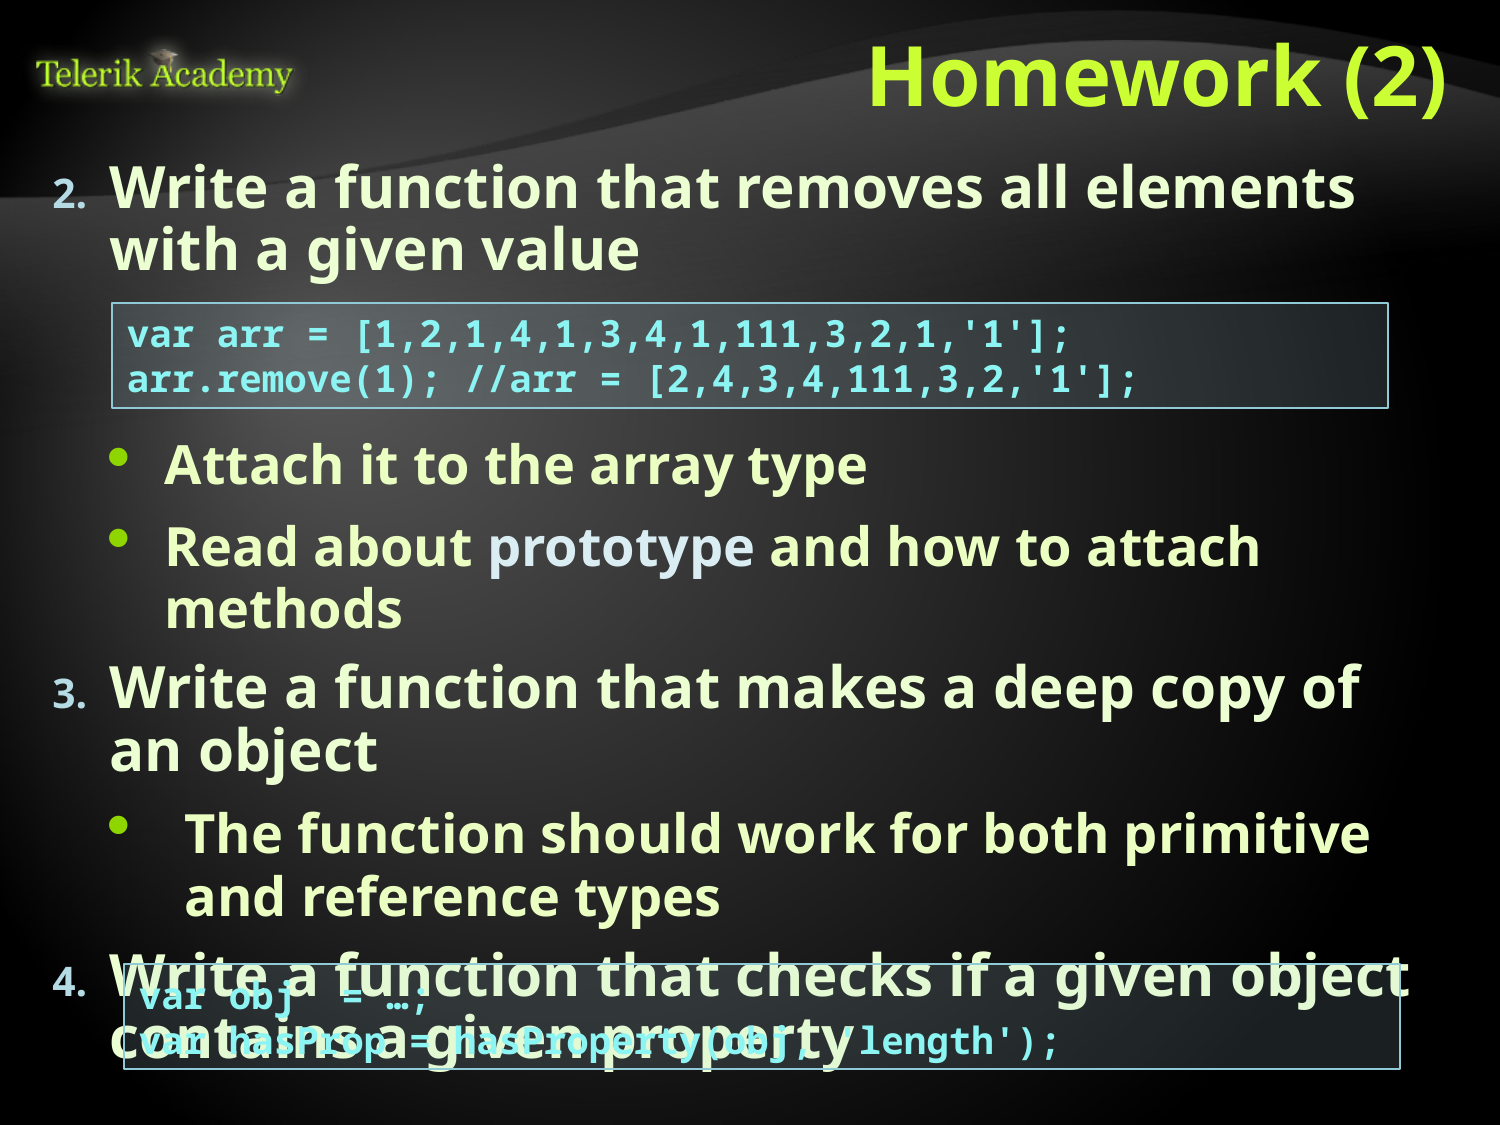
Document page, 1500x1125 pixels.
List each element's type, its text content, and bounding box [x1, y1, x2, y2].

text_box var obj = …; var hasProp = hasProperty(obj, 'length'); [124, 964, 1400, 1070]
title Homework (2) [300, 12, 1463, 149]
picture [0, 0, 1500, 1125]
text_box var arr = [1,2,1,4,1,3,4,1,111,3,2,1,'1']; arr.remove(1); //arr = [2,4,3,4,111,3,2,'1']; [112, 302, 1388, 408]
list Write a function that removes all elements with a given value Attach it to the array type Read about prototype and how to attach methods Write a function that makes a deep copy of an object The function should work for both primitive and reference types Write a function that checks if a given object contains a given property [37, 149, 1463, 1100]
